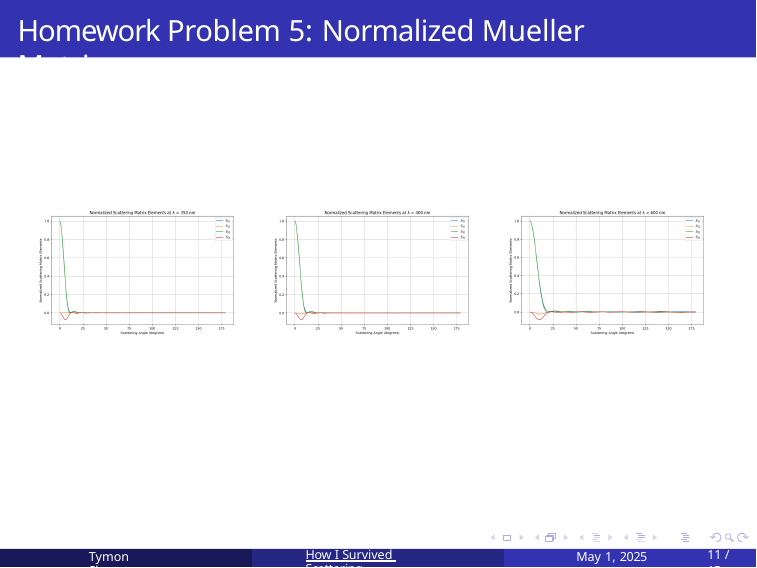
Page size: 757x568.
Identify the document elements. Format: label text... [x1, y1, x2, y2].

picture [22, 198, 727, 340]
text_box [0, 548, 757, 568]
text_box Homework Problem 5: Normalized Mueller Matrix [15, 9, 631, 83]
text_box [0, 0, 756, 58]
